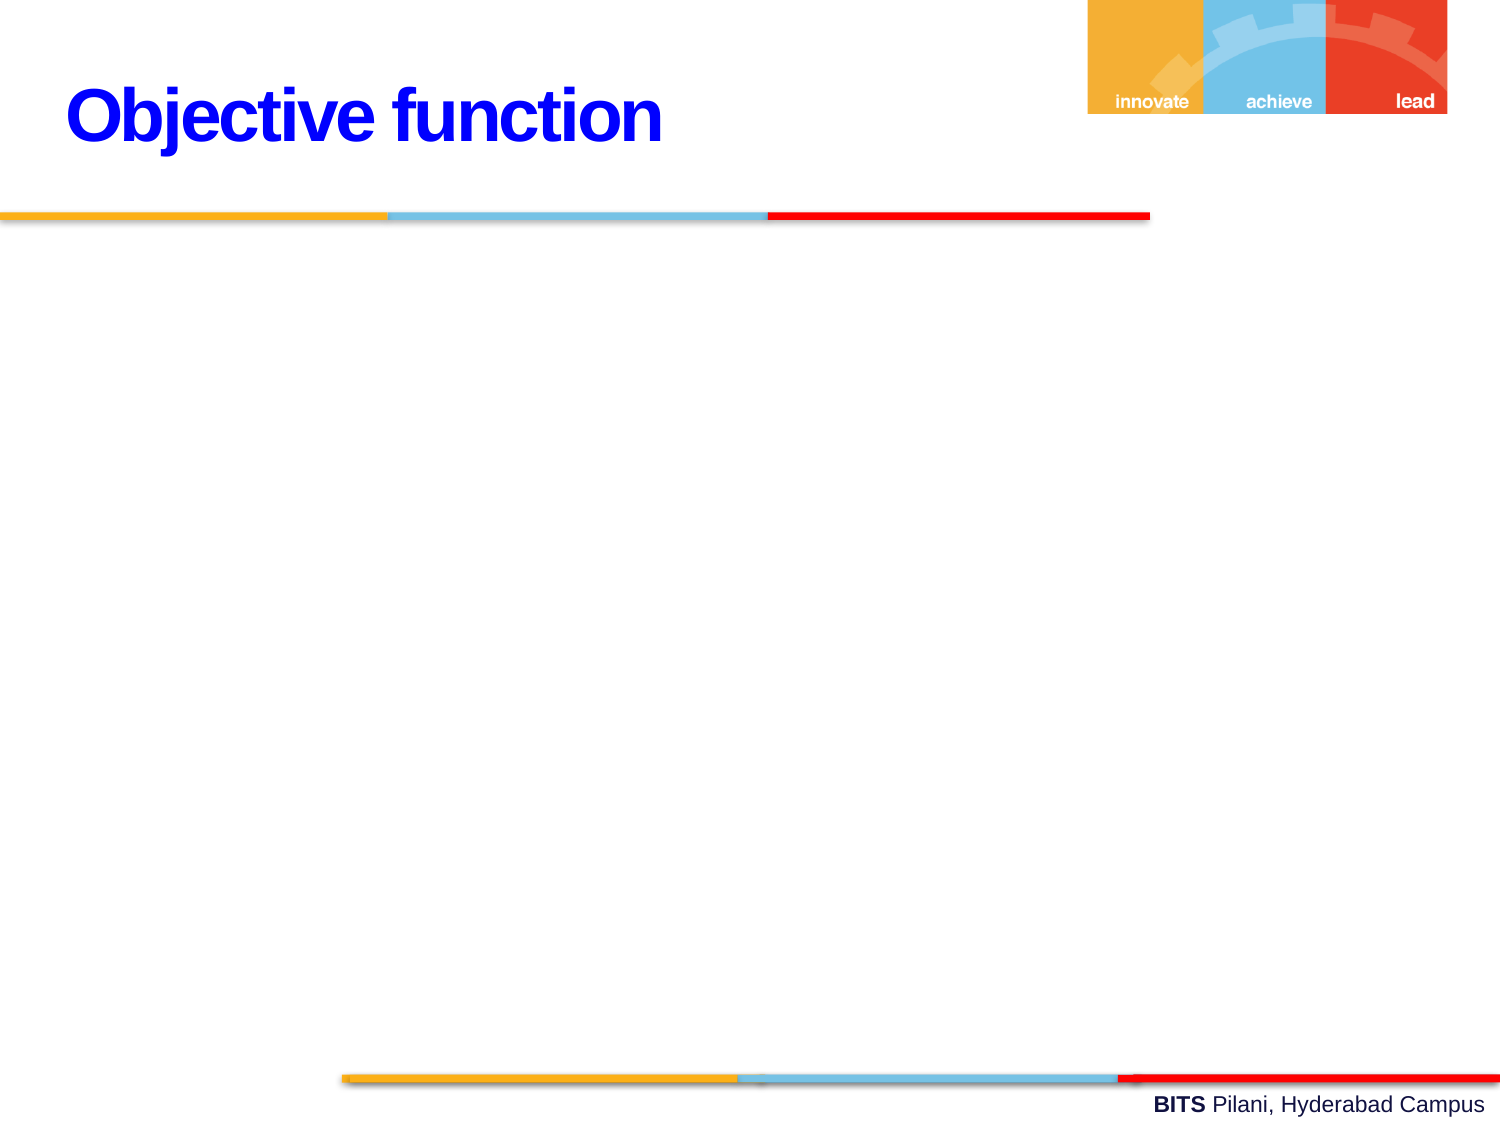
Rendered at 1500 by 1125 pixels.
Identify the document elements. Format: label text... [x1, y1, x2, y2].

list Objective function [50, 24, 1088, 213]
picture [1087, 0, 1448, 114]
